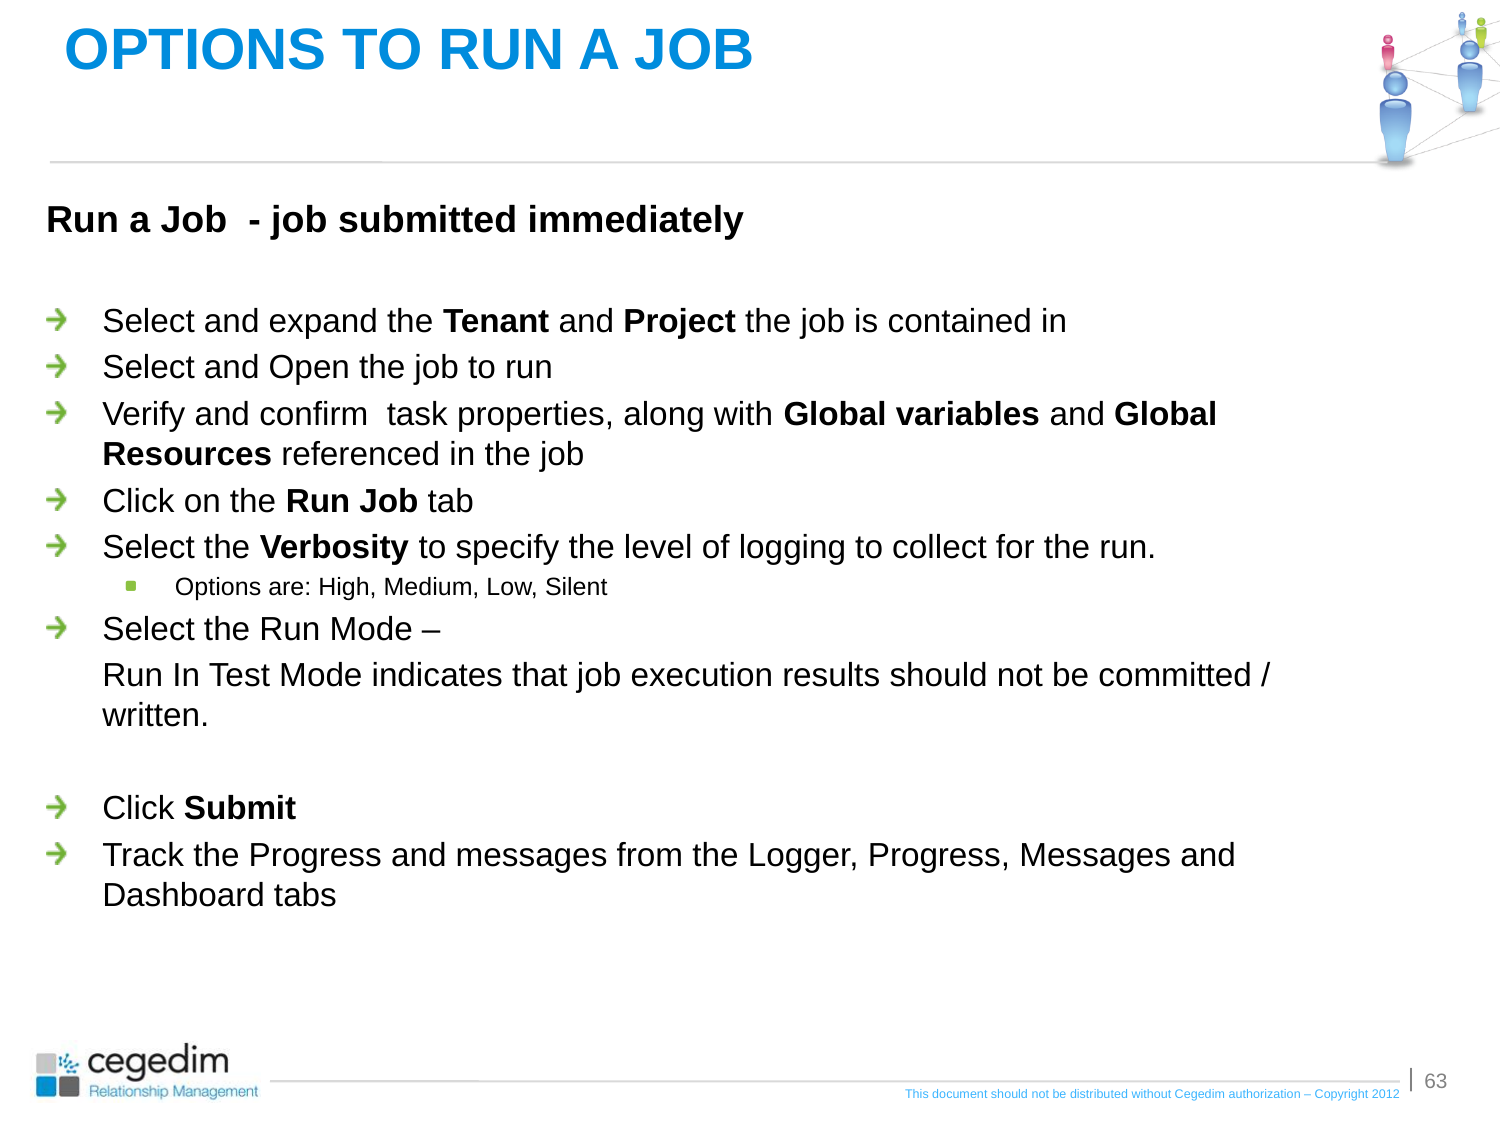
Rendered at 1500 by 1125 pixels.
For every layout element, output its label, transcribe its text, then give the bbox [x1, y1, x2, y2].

picture [1364, 0, 1500, 180]
picture [46, 353, 68, 378]
picture [29, 1040, 261, 1103]
picture [46, 794, 68, 819]
picture [46, 400, 68, 424]
picture [46, 307, 68, 331]
list Run a Job - job submitted immediately Select and expand the Tenant and Project the job is contained in Select and Open the job to run Verify and confirm task properties, along with Global variables and Global Resources referenced in the job Click on the Run Job tab Select the Verbosity to specify the level of logging to collect for the run. Options are: High, Medium, Low, Silent Select the Run Mode – Run In Test Mode indicates that job execution results should not be committed / written. Click Submit Track the Progress and messages from the Logger, Progress, Messages and Dashboard tabs [31, 187, 1382, 1013]
picture [46, 615, 68, 639]
picture [46, 533, 68, 557]
picture [121, 576, 139, 594]
picture [46, 487, 68, 511]
title Options to Run a job [50, 0, 1400, 163]
picture [46, 841, 68, 865]
